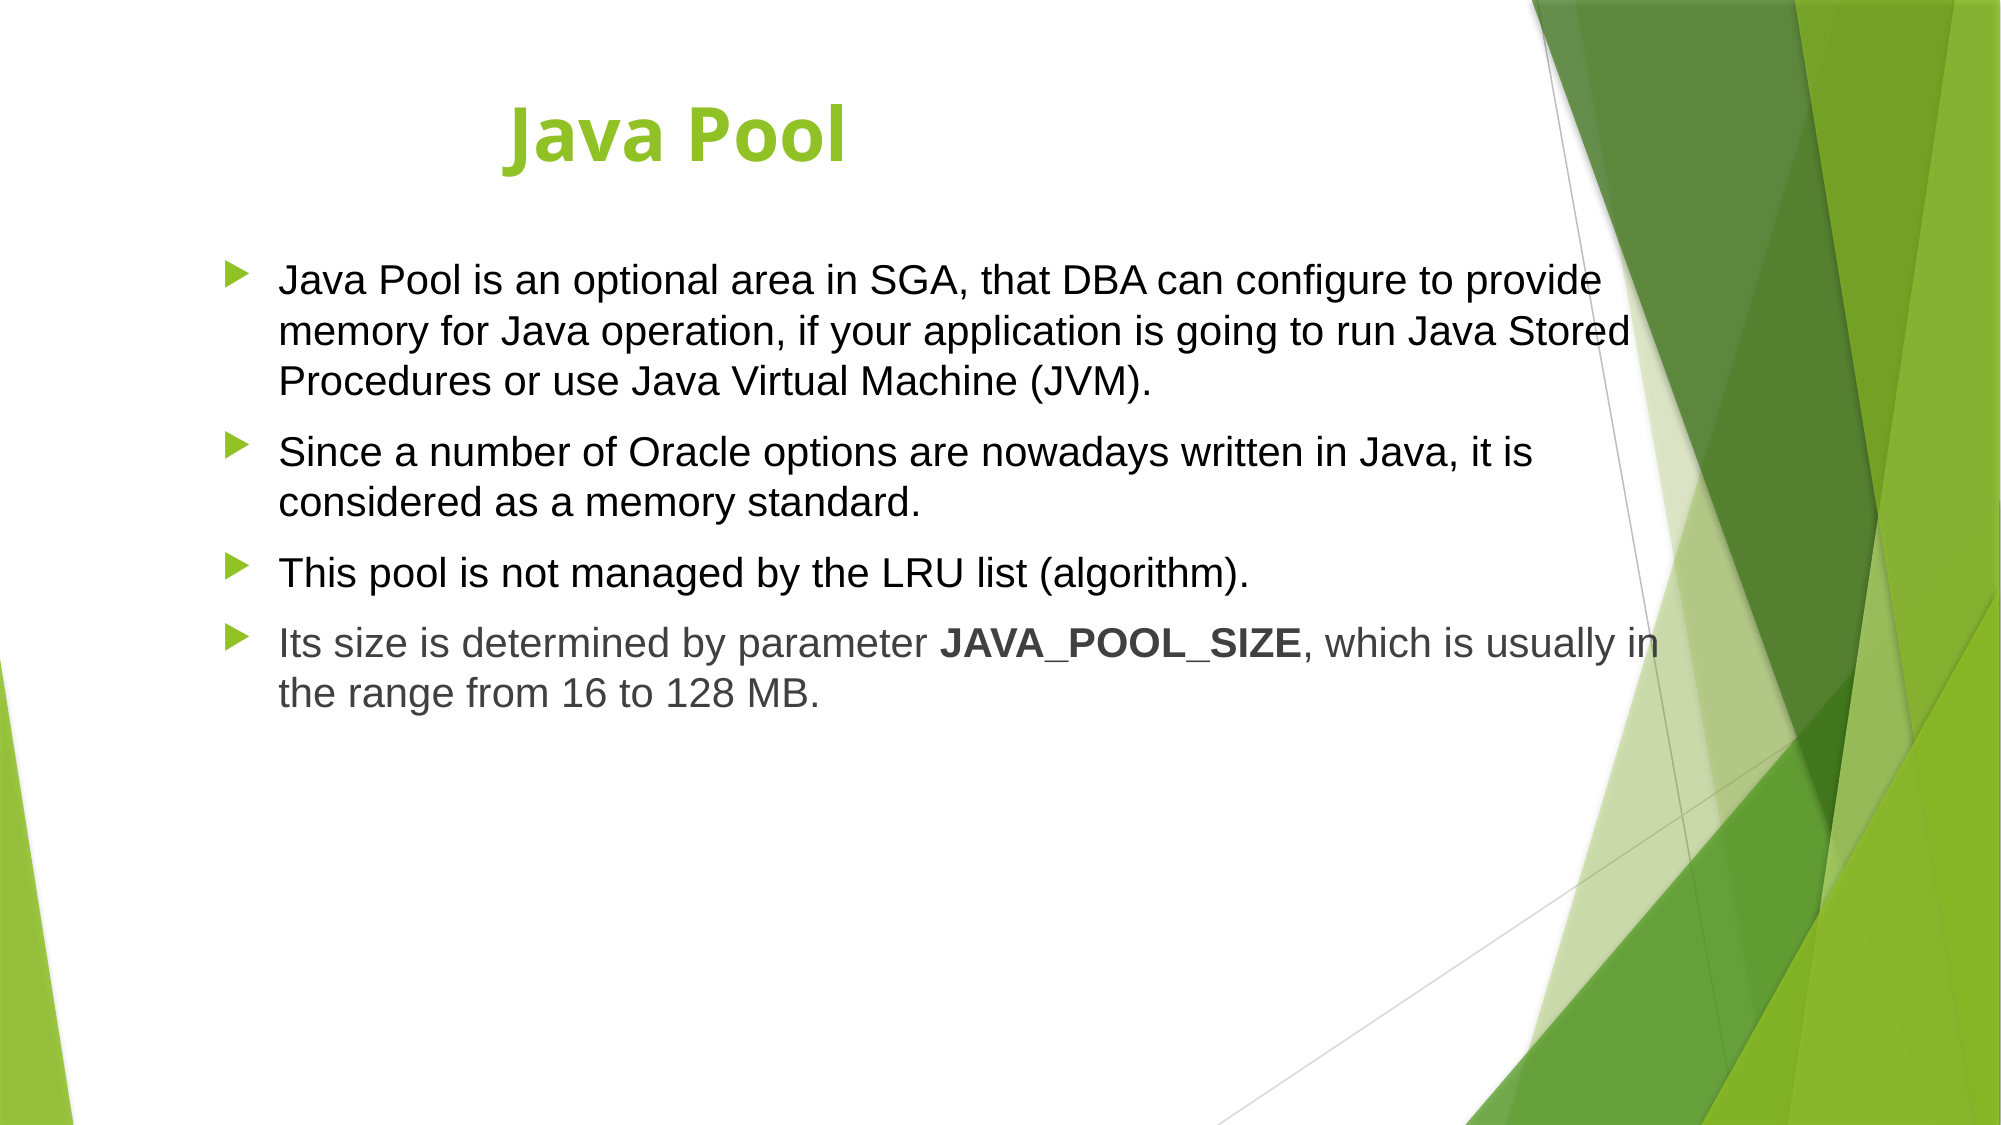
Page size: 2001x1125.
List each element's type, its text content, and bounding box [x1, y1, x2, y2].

list Java Pool is an optional area in SGA, that DBA can configure to provide memory for Java operation, if your application is going to run Java Stored Procedures or use Java Virtual Machine (JVM). Since a number of Oracle options are nowadays written in Java, it is considered as a memory standard. This pool is not managed by the LRU list (algorithm). Its size is determined by parameter JAVA_POOL_SIZE, which is usually in the range from 16 to 128 MB. [206, 174, 1739, 860]
title Java Pool [206, 78, 1797, 203]
